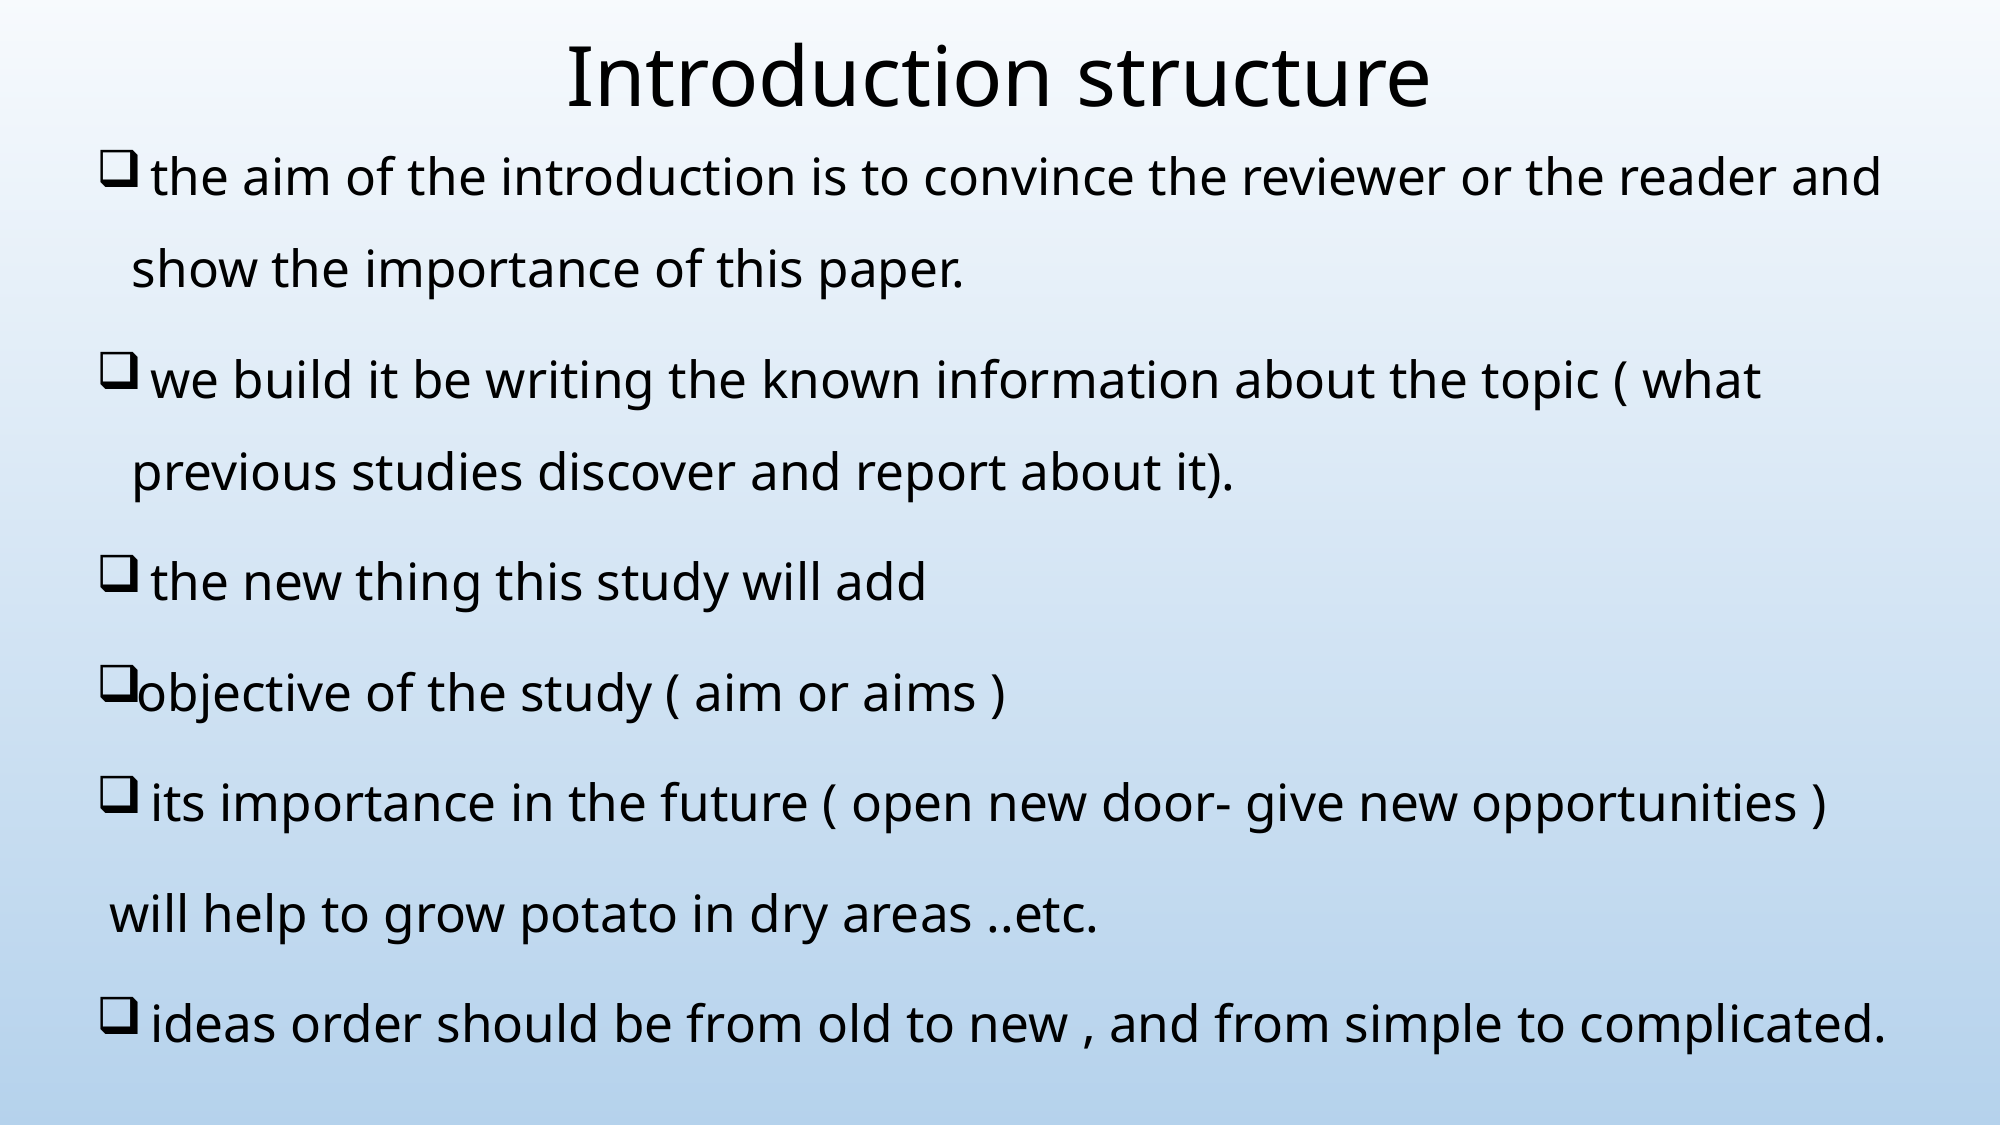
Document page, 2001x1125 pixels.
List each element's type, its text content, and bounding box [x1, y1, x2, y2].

list the aim of the introduction is to convince the reviewer or the reader and show the importance of this paper. we build it be writing the known information about the topic ( what previous studies discover and report about it). the new thing this study will add objective of the study ( aim or aims ) its importance in the future ( open new door- give new opportunities ) will help to grow potato in dry areas ..etc. ideas order should be from old to new , and from simple to complicated. [81, 106, 1923, 1125]
title Introduction structure [137, 18, 1863, 106]
